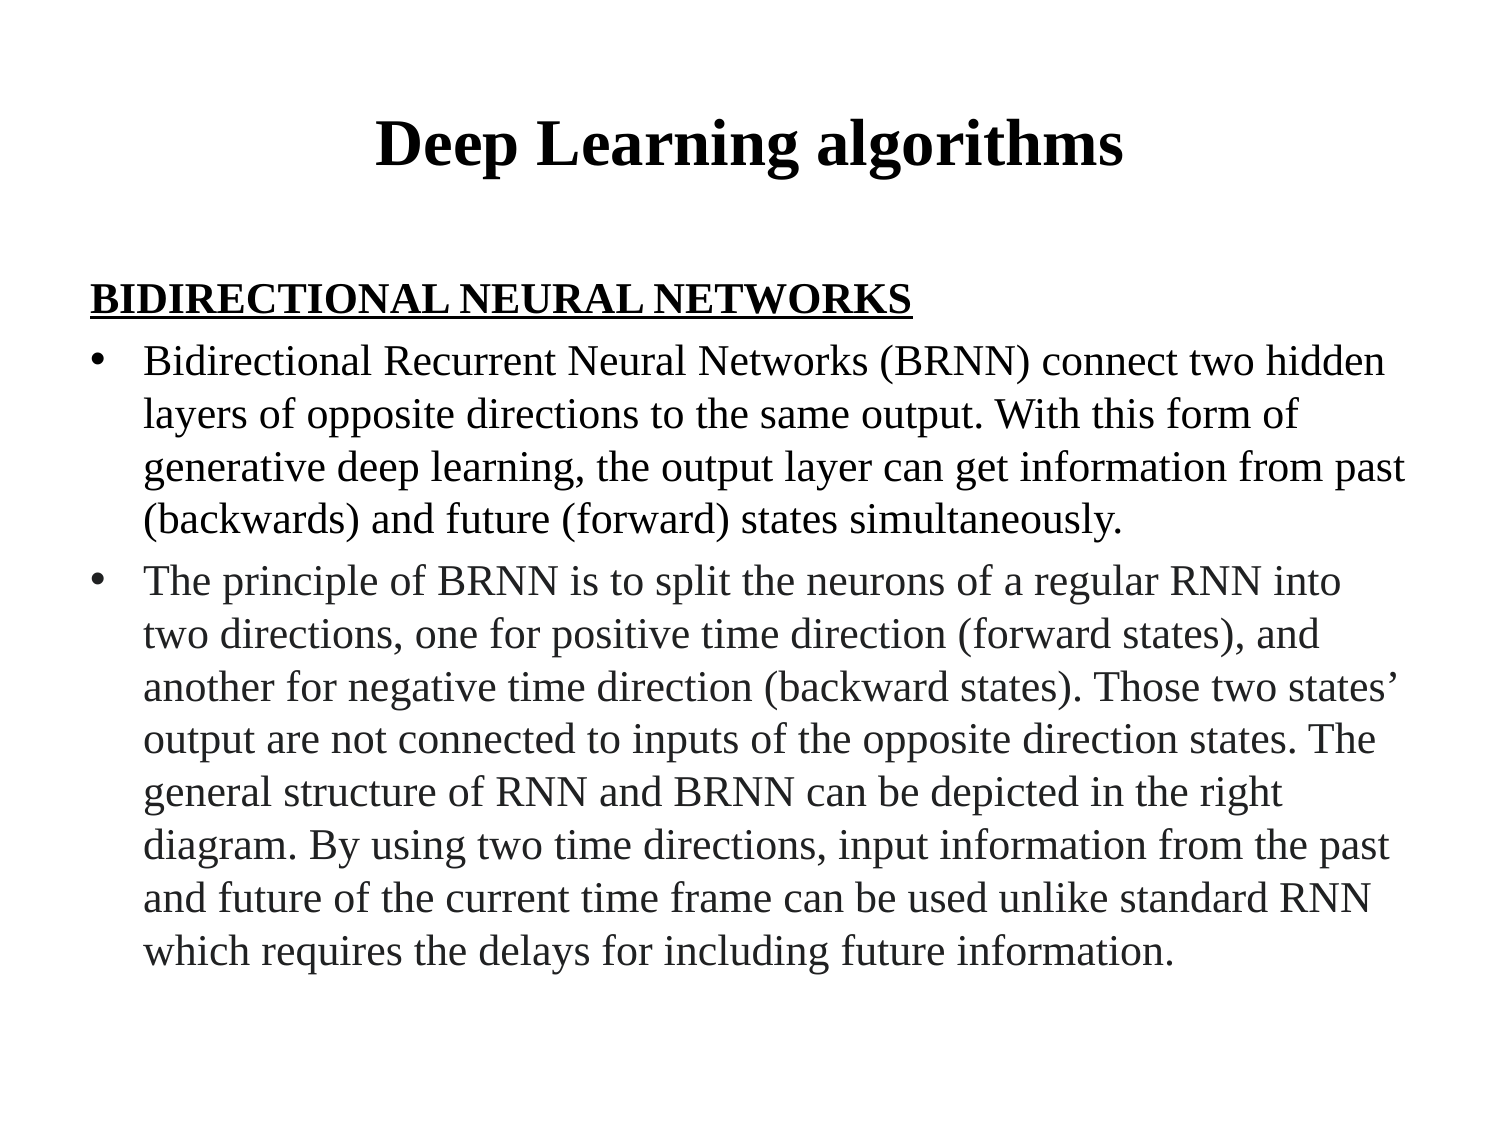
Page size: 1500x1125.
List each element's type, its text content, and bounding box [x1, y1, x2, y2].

list BIDIRECTIONAL NEURAL NETWORKS Bidirectional Recurrent Neural Networks (BRNN) connect two hidden layers of opposite directions to the same output. With this form of generative deep learning, the output layer can get information from past (backwards) and future (forward) states simultaneously. The principle of BRNN is to split the neurons of a regular RNN into two directions, one for positive time direction (forward states), and another for negative time direction (backward states). Those two states’ output are not connected to inputs of the opposite direction states. The general structure of RNN and BRNN can be depicted in the right diagram. By using two time directions, input information from the past and future of the current time frame can be used unlike standard RNN which requires the delays for including future information. [75, 262, 1425, 1005]
title Deep Learning algorithms [75, 45, 1425, 233]
